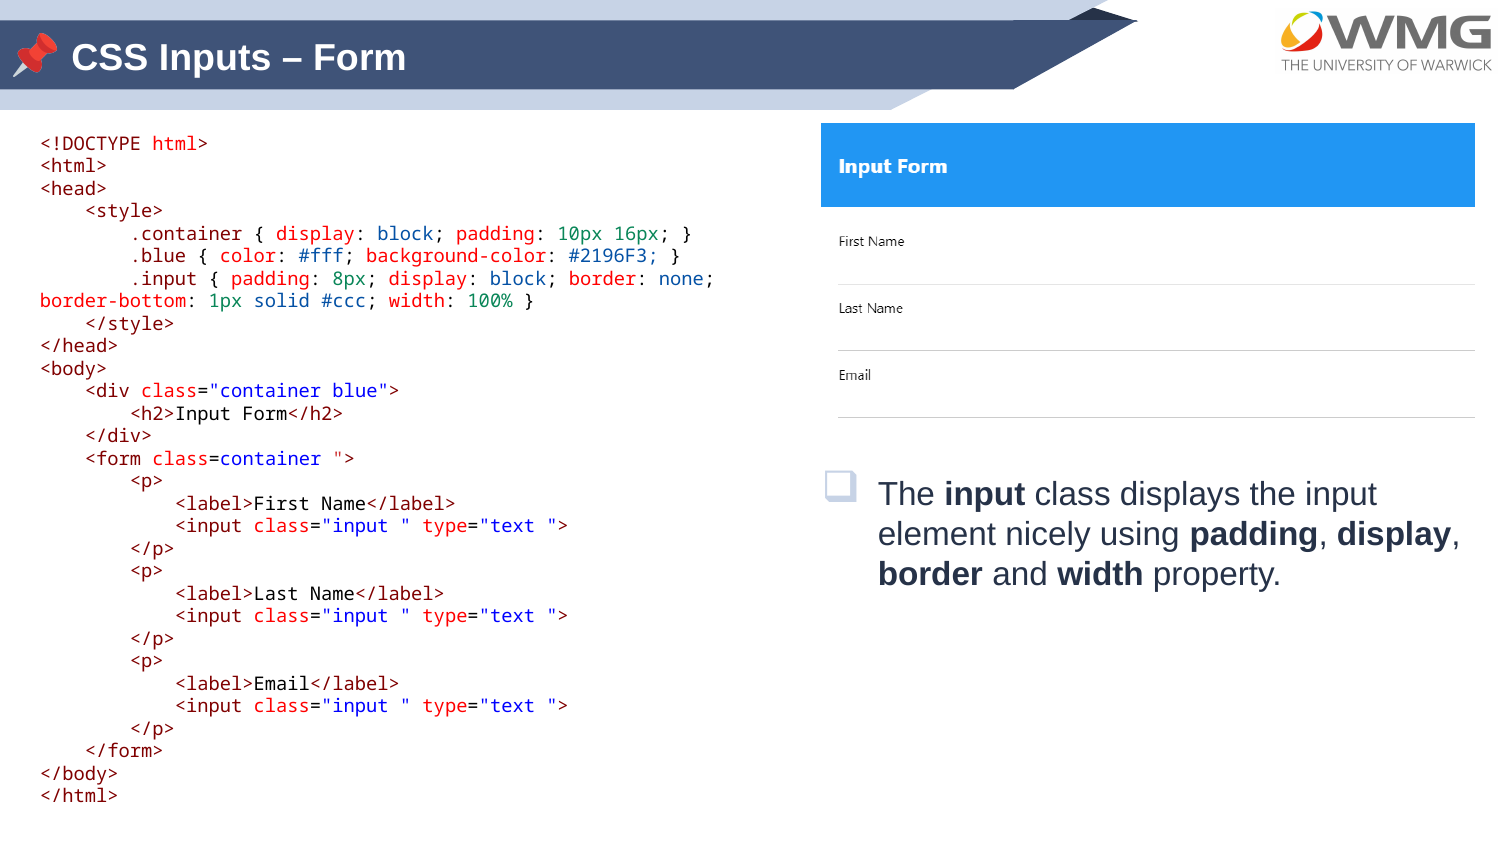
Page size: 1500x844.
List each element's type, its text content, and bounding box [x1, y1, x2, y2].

picture [821, 123, 1475, 423]
picture [13, 33, 56, 77]
text_box The input class displays the input element nicely using padding, display, border and width property. [806, 464, 1490, 600]
title CSS Inputs – Form [56, 21, 1031, 91]
text_box <!DOCTYPE html> <html> <head> <style> .container { display: block; padding: 10px 16px; } .blue { color: #fff; background-color: #2196F3; } .input { padding: 8px; display: block; border: none; border-bottom: 1px solid #ccc; width: 100% } </style> </head> <body> <div class="container blue"> <h2>Input Form</h2> </div> <form class=container "> <p> <label>First Name</label> <input class="input " type="text "> </p> <p> <label>Last Name</label> <input class="input " type="text "> </p> <p> <label>Email</label> <input class="input " type="text "> </p> </form> </body> </html> [25, 123, 807, 814]
picture [1275, 8, 1498, 74]
